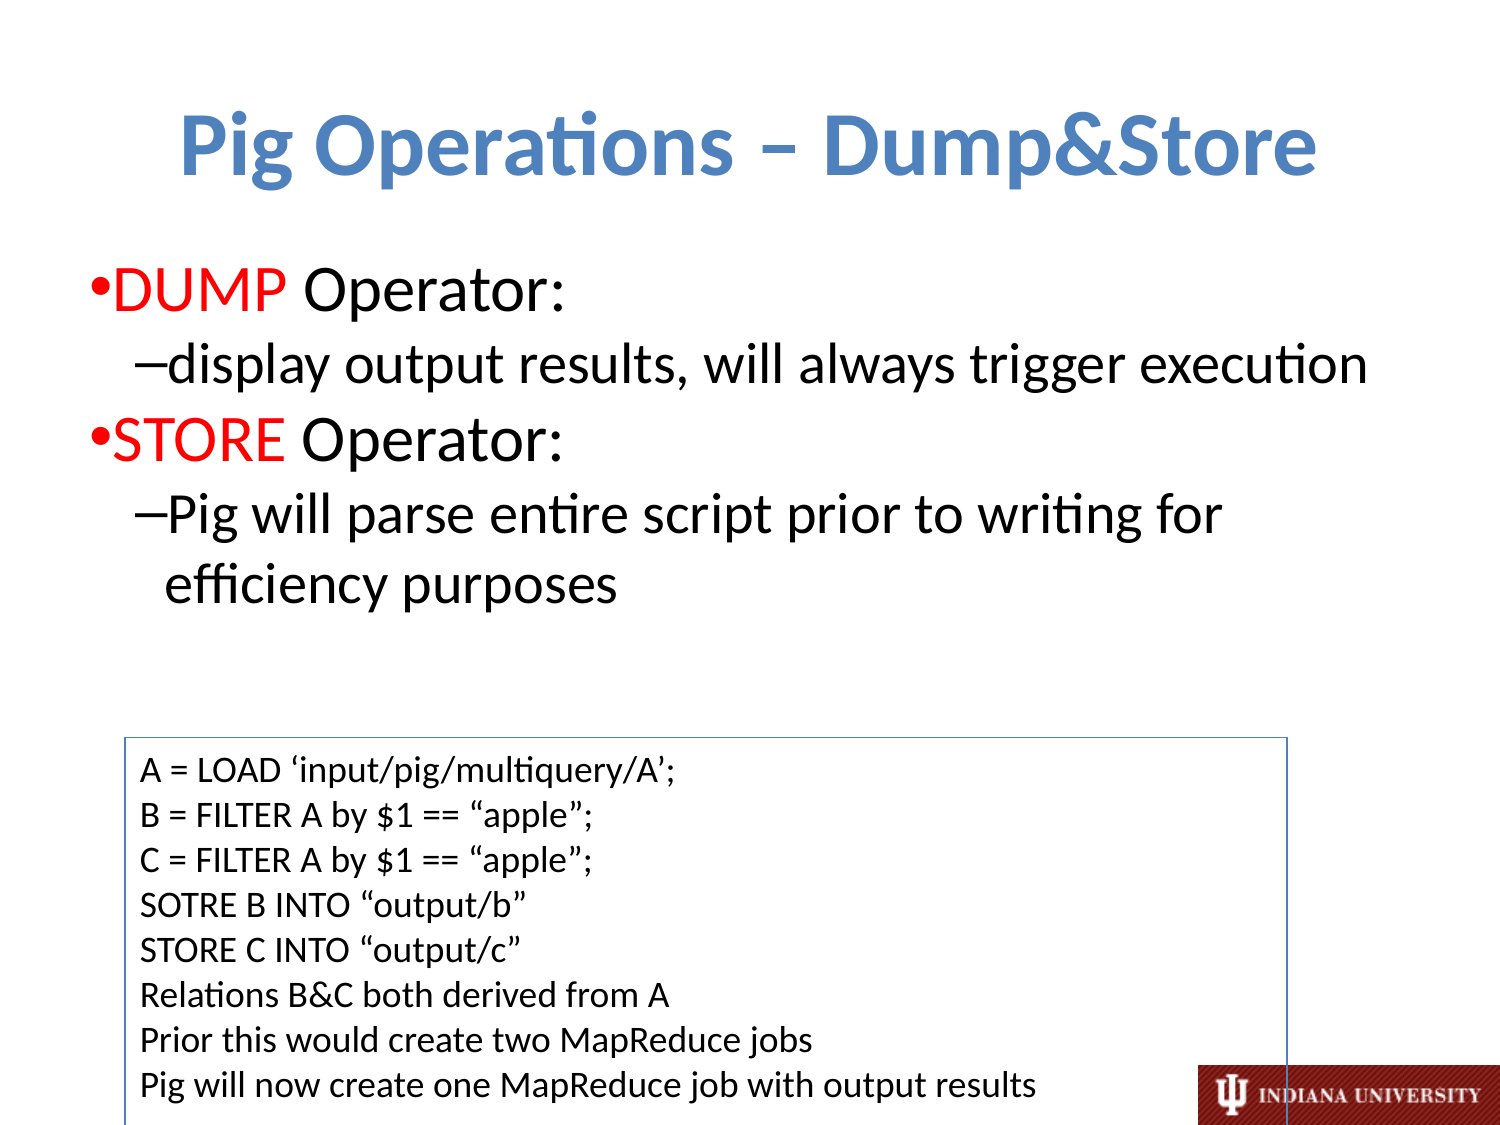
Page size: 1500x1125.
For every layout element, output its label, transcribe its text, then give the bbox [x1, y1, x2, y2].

picture [1288, 1065, 1500, 1125]
text_box DUMP Operator: display output results, will always trigger execution STORE Operator: Pig will parse entire script prior to writing for efficiency purposes [75, 237, 1425, 980]
text_box Pig Operations – Dump&Store [75, 45, 1425, 233]
text_box A = LOAD ‘input/pig/multiquery/A’; B = FILTER A by $1 == “apple”; C = FILTER A by $1 == “apple”; SOTRE B INTO “output/b” STORE C INTO “output/c” Relations B&C both derived from A Prior this would create two MapReduce jobs Pig will now create one MapReduce job with output results [124, 737, 1288, 1125]
